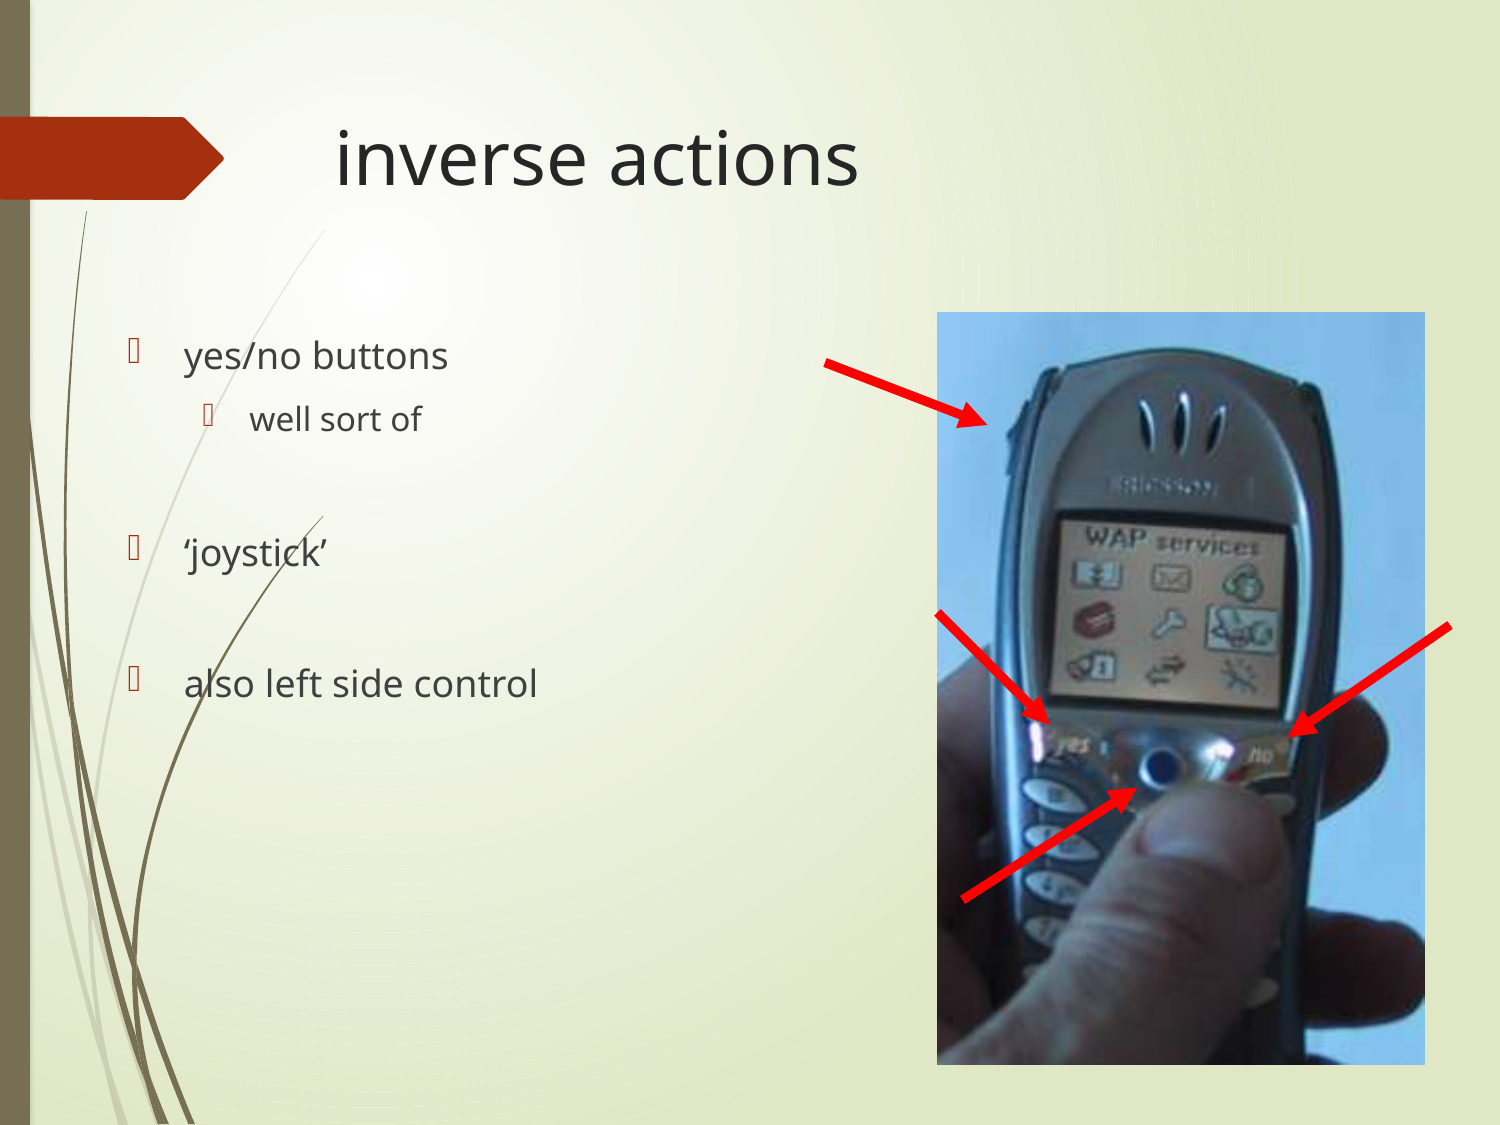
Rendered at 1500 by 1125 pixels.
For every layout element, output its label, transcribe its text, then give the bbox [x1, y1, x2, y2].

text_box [937, 612, 1451, 738]
list yes/no buttons well sort of ‘joystick’ also left side control [112, 324, 932, 1000]
picture [937, 738, 1426, 1065]
title inverse actions [319, 102, 1400, 313]
picture [937, 312, 1426, 612]
